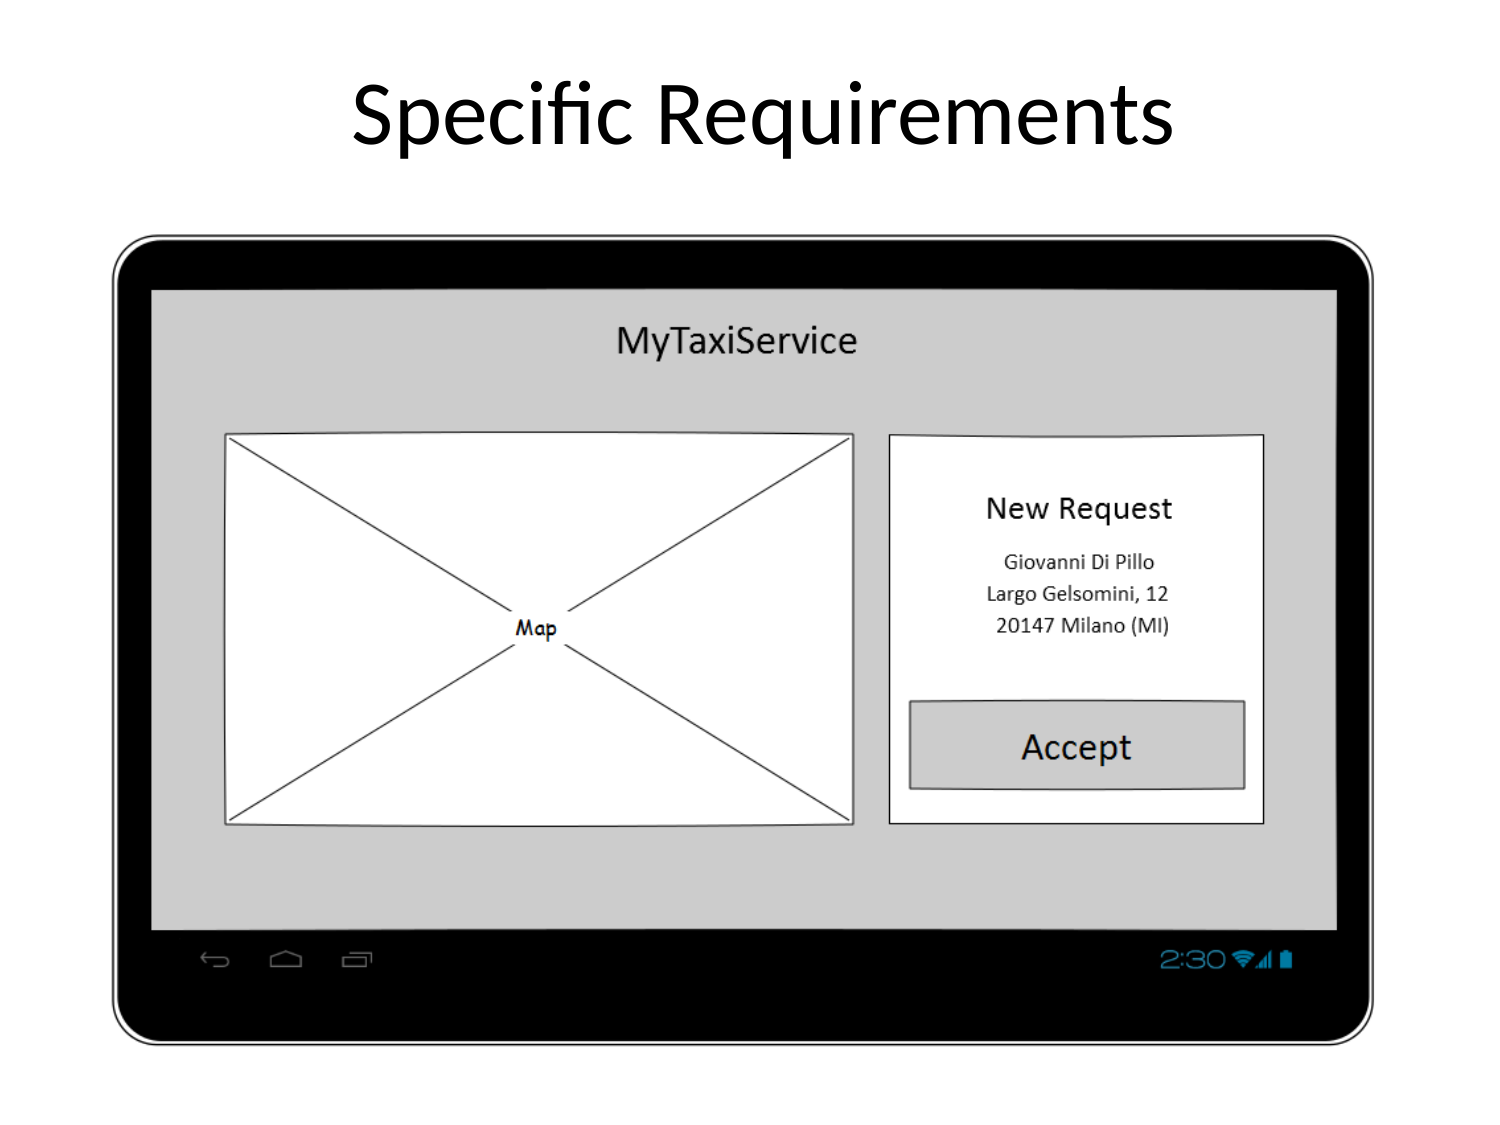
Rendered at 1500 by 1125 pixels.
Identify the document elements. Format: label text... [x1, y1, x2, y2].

title Specific Requirements [89, 42, 1440, 174]
picture [100, 228, 1383, 1048]
